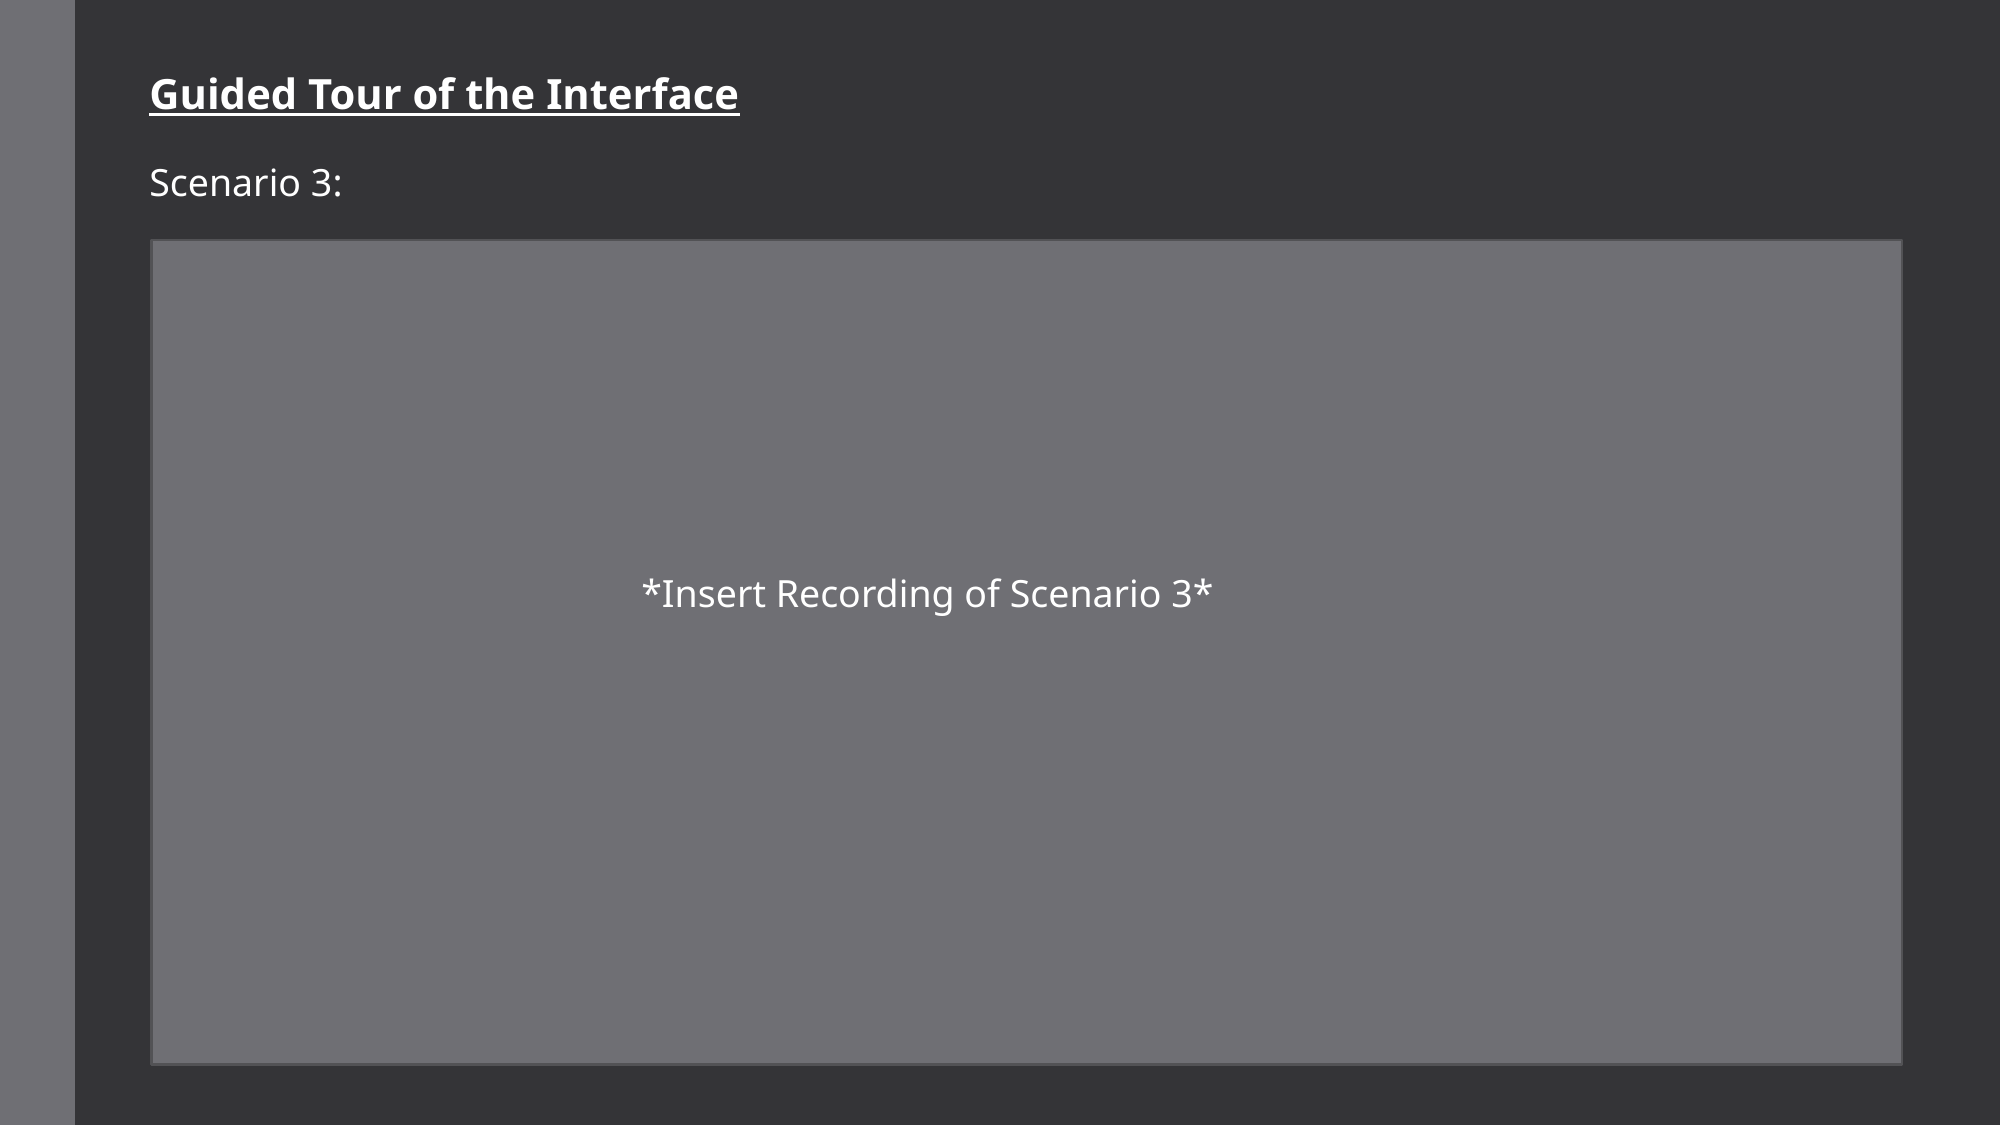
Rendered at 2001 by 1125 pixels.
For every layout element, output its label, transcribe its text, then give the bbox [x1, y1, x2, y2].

text_box *Insert Recording of Scenario 3* [626, 562, 1627, 623]
text_box [150, 239, 1903, 1066]
text_box Guided Tour of the Interface [134, 60, 1135, 126]
text_box Scenario 3: [134, 151, 1135, 212]
